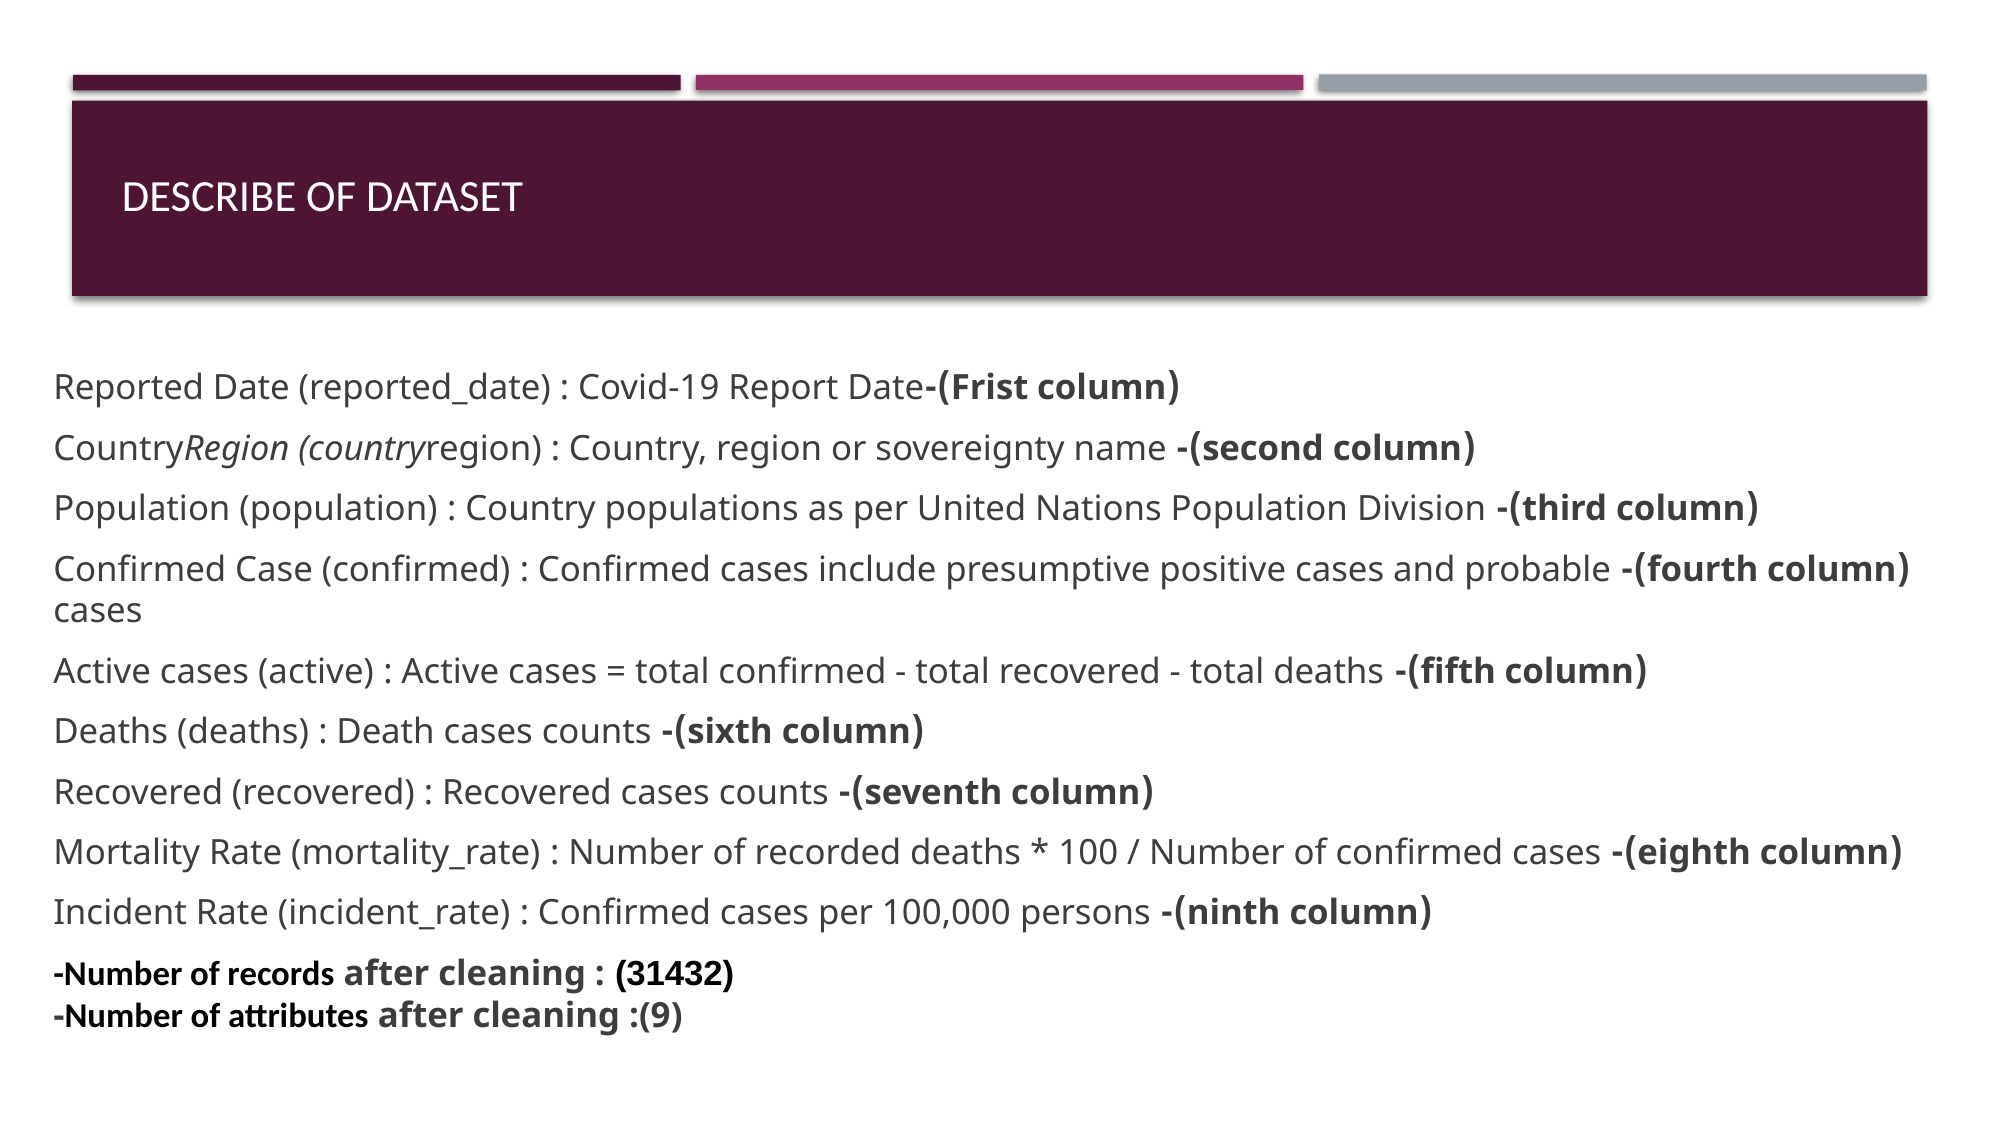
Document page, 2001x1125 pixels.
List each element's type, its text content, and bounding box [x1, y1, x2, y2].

list (Frist column)-Reported Date (reported_date) : Covid-19 Report Date (second column)- CountryRegion (countryregion) : Country, region or sovereignty name (third column)- Population (population) : Country populations as per United Nations Population Division (fourth column)- Confirmed Case (confirmed) : Confirmed cases include presumptive positive cases and probable cases (fifth column)- Active cases (active) : Active cases = total confirmed - total recovered - total deaths (sixth column)- Deaths (deaths) : Death cases counts (seventh column)- Recovered (recovered) : Recovered cases counts (eighth column)- Mortality Rate (mortality_rate) : Number of recorded deaths * 100 / Number of confirmed cases (ninth column)- Incident Rate (incident_rate) : Confirmed cases per 100,000 persons -Number of records after cleaning : (31432) -Number of attributes after cleaning :(9) [38, 349, 1931, 1092]
title Describe of dataset [95, 158, 1905, 277]
